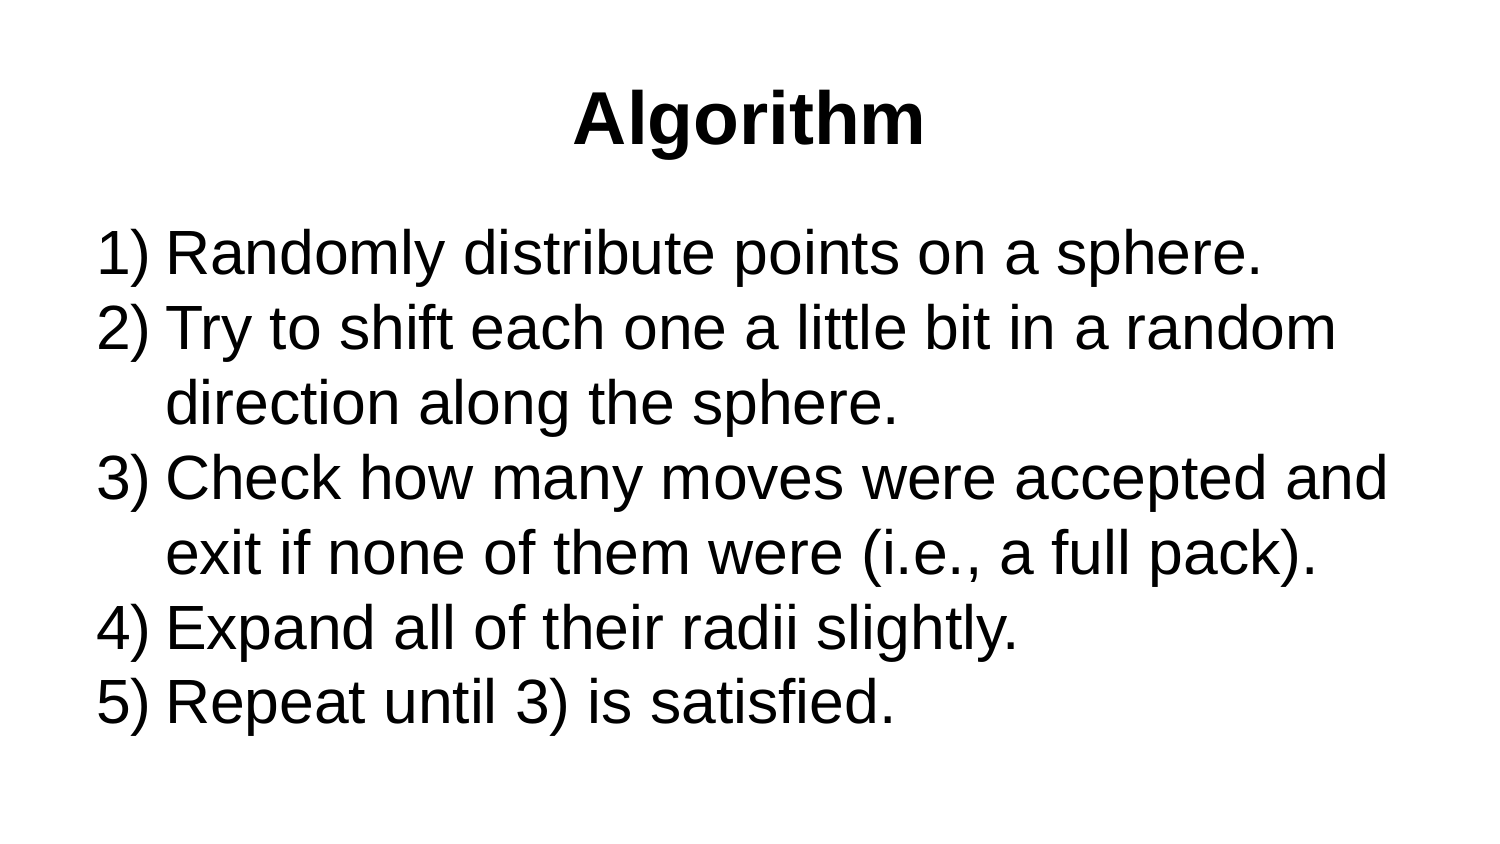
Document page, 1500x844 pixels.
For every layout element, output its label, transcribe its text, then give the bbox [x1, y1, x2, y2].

list Randomly distribute points on a sphere. Try to shift each one a little bit in a random direction along the sphere. Check how many moves were accepted and exit if none of them were (i.e., a full pack). Expand all of their radii slightly. Repeat until 3) is satisfied. [75, 196, 1425, 808]
title Algorithm [75, 33, 1425, 175]
